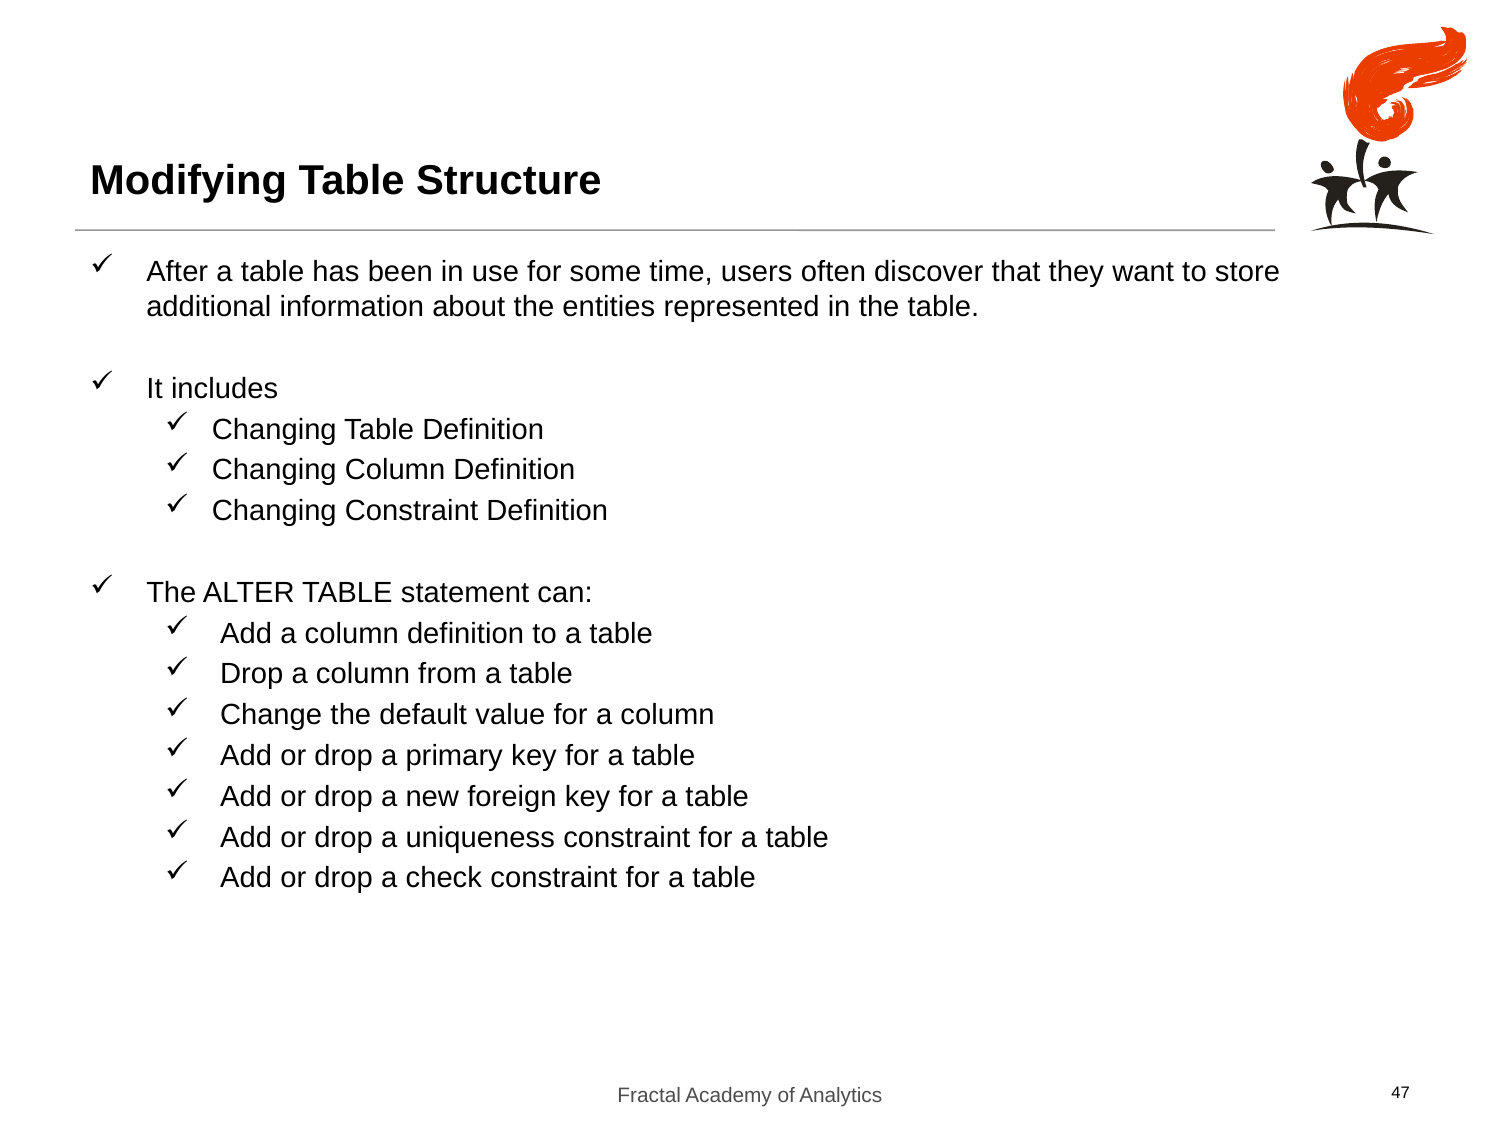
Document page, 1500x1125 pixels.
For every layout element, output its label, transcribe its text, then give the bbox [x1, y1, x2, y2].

list After a table has been in use for some time, users often discover that they want to store additional information about the entities represented in the table. It includes Changing Table Definition Changing Column Definition Changing Constraint Definition The ALTER TABLE statement can: Add a column definition to a table Drop a column from a table Change the default value for a column Add or drop a primary key for a table Add or drop a new foreign key for a table Add or drop a uniqueness constraint for a table Add or drop a check constraint for a table [74, 244, 1426, 1063]
slide_number 47 [1074, 1074, 1426, 1113]
footer Fractal Academy of Analytics [512, 1074, 988, 1113]
text_box Modifying Table Structure [75, 127, 750, 228]
